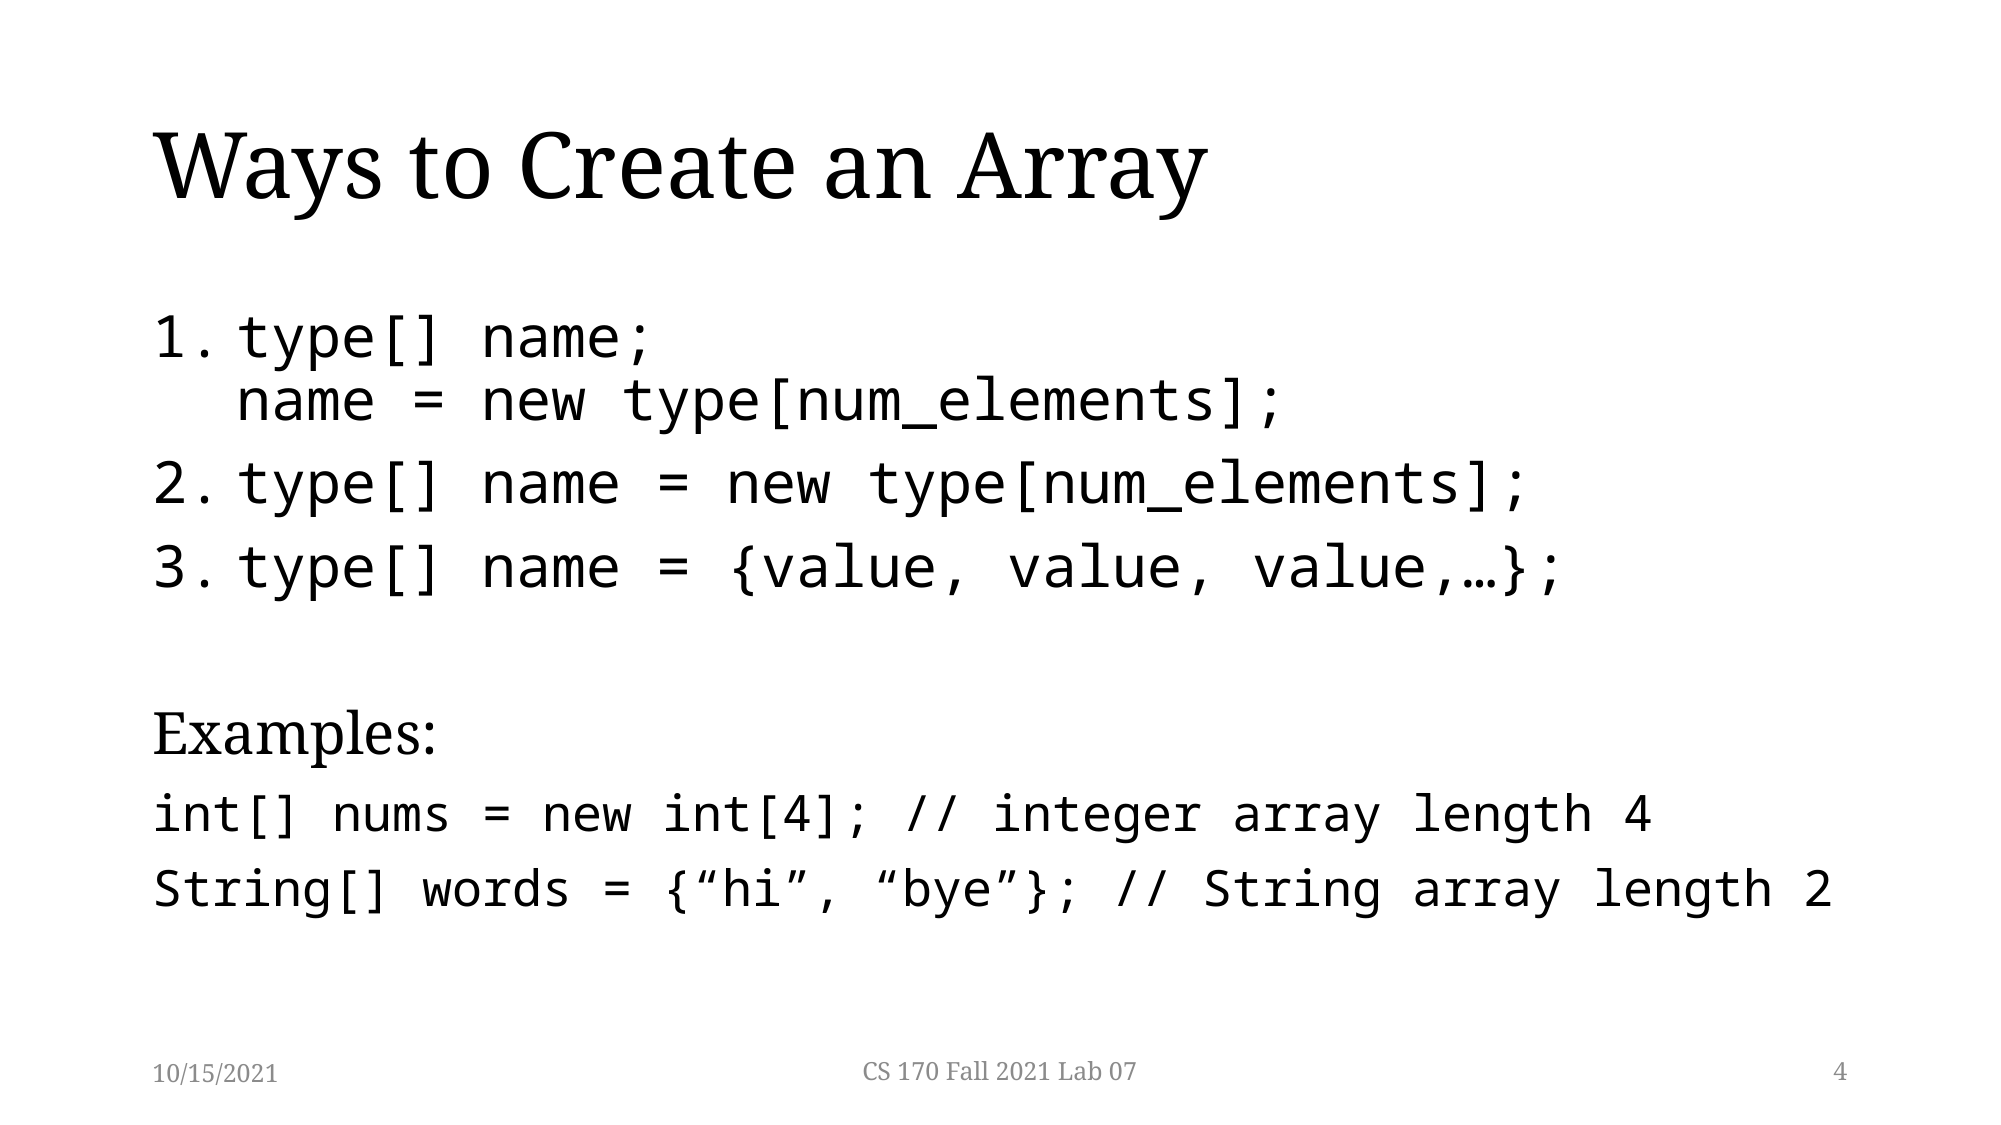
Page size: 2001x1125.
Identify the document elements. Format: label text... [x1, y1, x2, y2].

list type[] name; name = new type[num_elements]; type[] name = new type[num_elements]; type[] name = {value, value, value,…}; Examples: int[] nums = new int[4]; // integer array length 4 String[] words = {“hi”, “bye”}; // String array length 2 [137, 299, 1863, 1014]
slide_number 4 [1412, 1042, 1863, 1103]
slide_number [137, 1042, 588, 1103]
title Ways to Create an Array [137, 59, 1863, 278]
footer CS 170 Fall 2021 Lab 07 [662, 1042, 1338, 1103]
